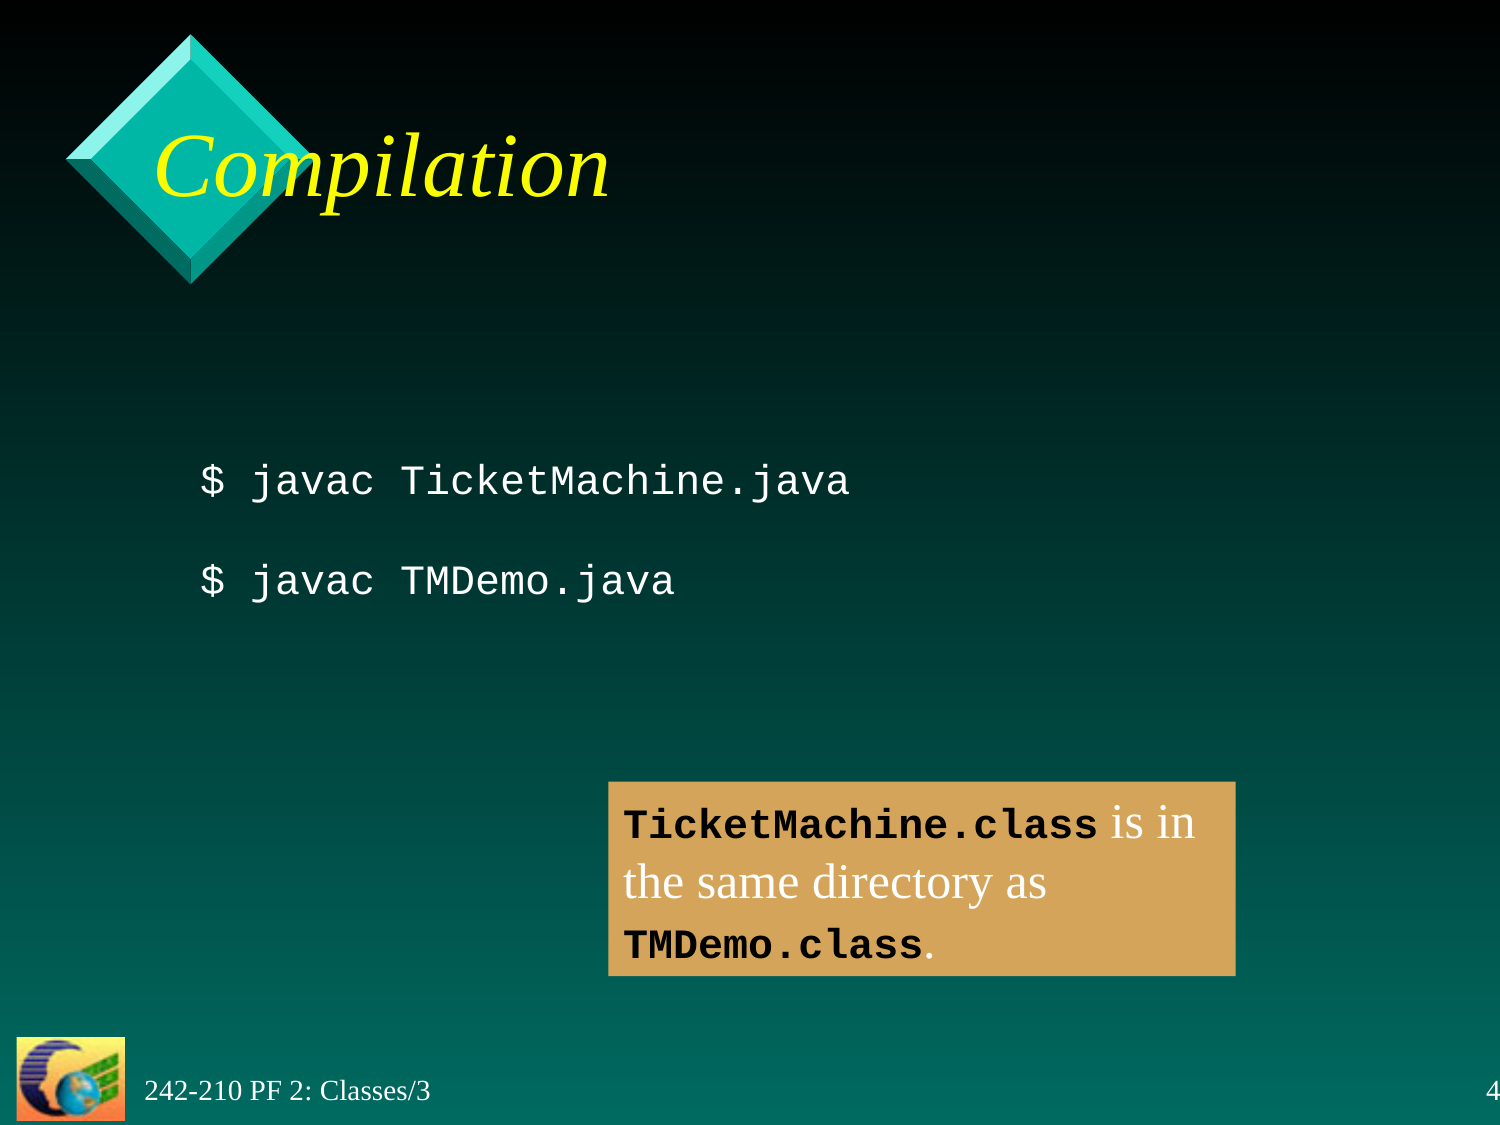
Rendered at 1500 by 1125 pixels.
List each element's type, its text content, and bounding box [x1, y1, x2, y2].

picture [16, 1037, 125, 1121]
list $ javac TicketMachine.java $ javac TMDemo.java [128, 445, 1212, 623]
text_box TicketMachine.class is in the same directory as TMDemo.class. [608, 781, 1236, 977]
title Compilation [136, 68, 1415, 251]
